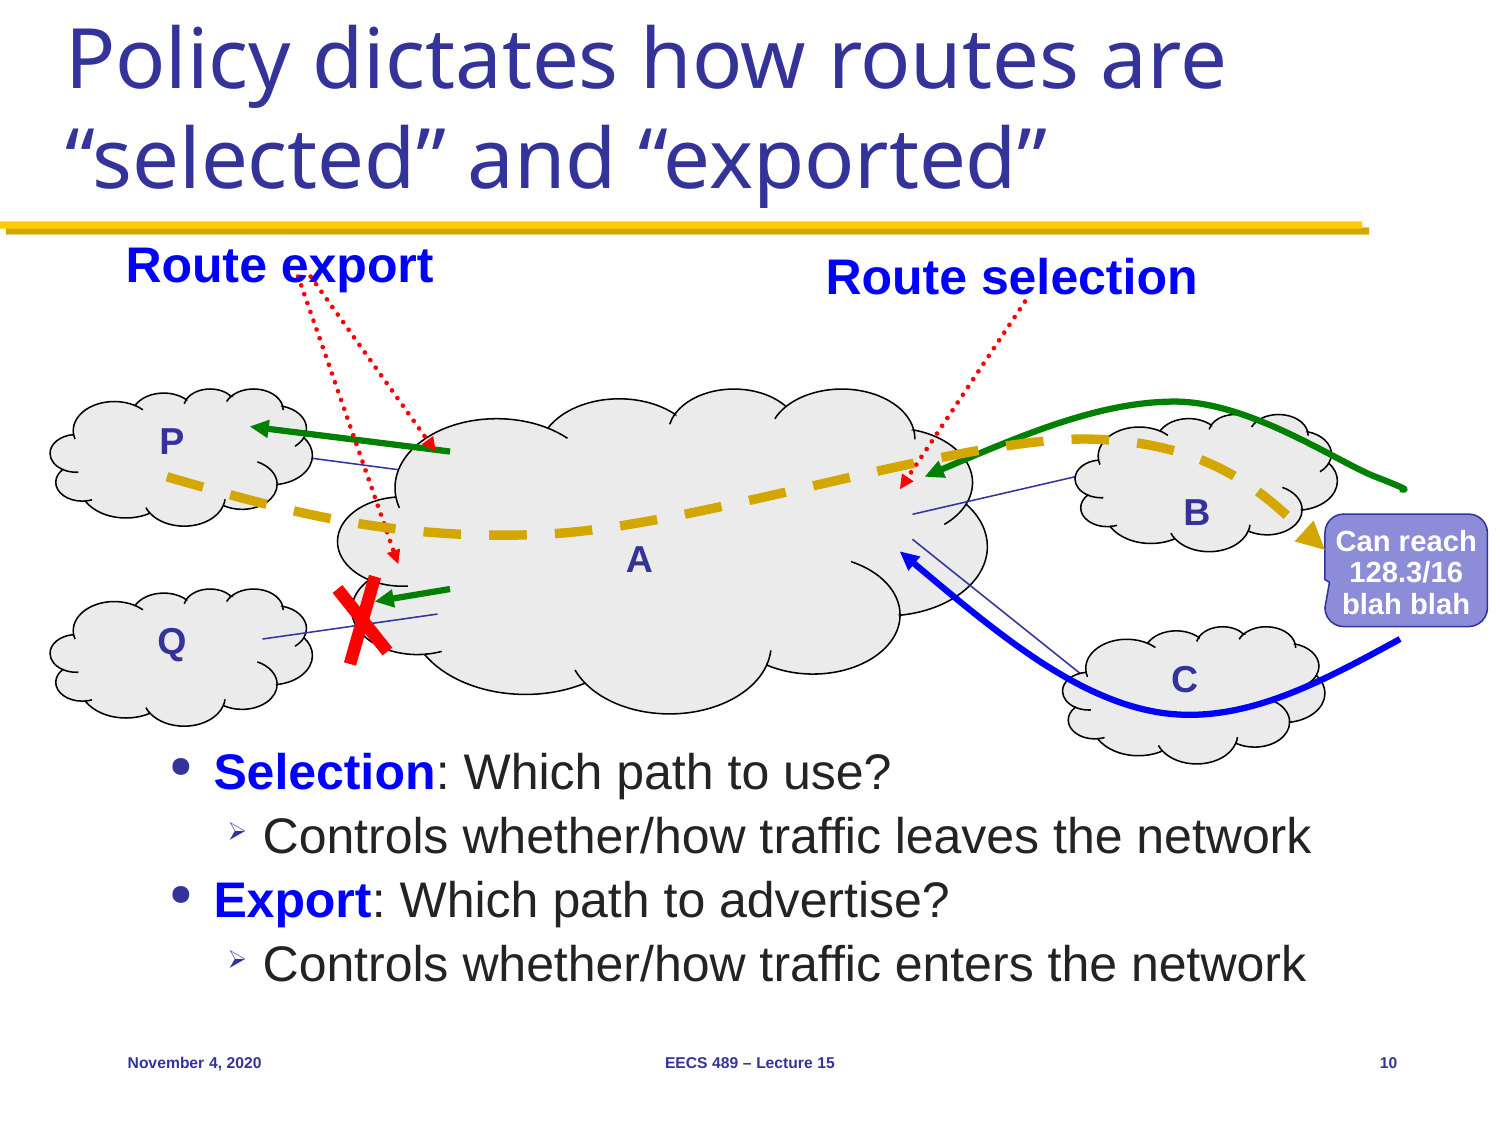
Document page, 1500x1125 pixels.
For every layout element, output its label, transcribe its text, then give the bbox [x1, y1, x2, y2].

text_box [109, 224, 451, 565]
list Selection: Which path to use? Controls whether/how traffic leaves the network Export: Which path to advertise? Controls whether/how traffic enters the network [156, 739, 1344, 1052]
footer EECS 489 – Lecture 15 [512, 1024, 988, 1101]
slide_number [112, 1024, 426, 1101]
text_box [1341, 459, 1377, 477]
text_box Route selection [810, 237, 1213, 313]
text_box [337, 576, 388, 665]
text_box [1341, 635, 1401, 671]
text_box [1341, 478, 1500, 627]
title Policy dictates how routes are “selected” and “exported” [49, 24, 1451, 213]
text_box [49, 388, 1338, 765]
slide_number 10 [1312, 1024, 1413, 1101]
